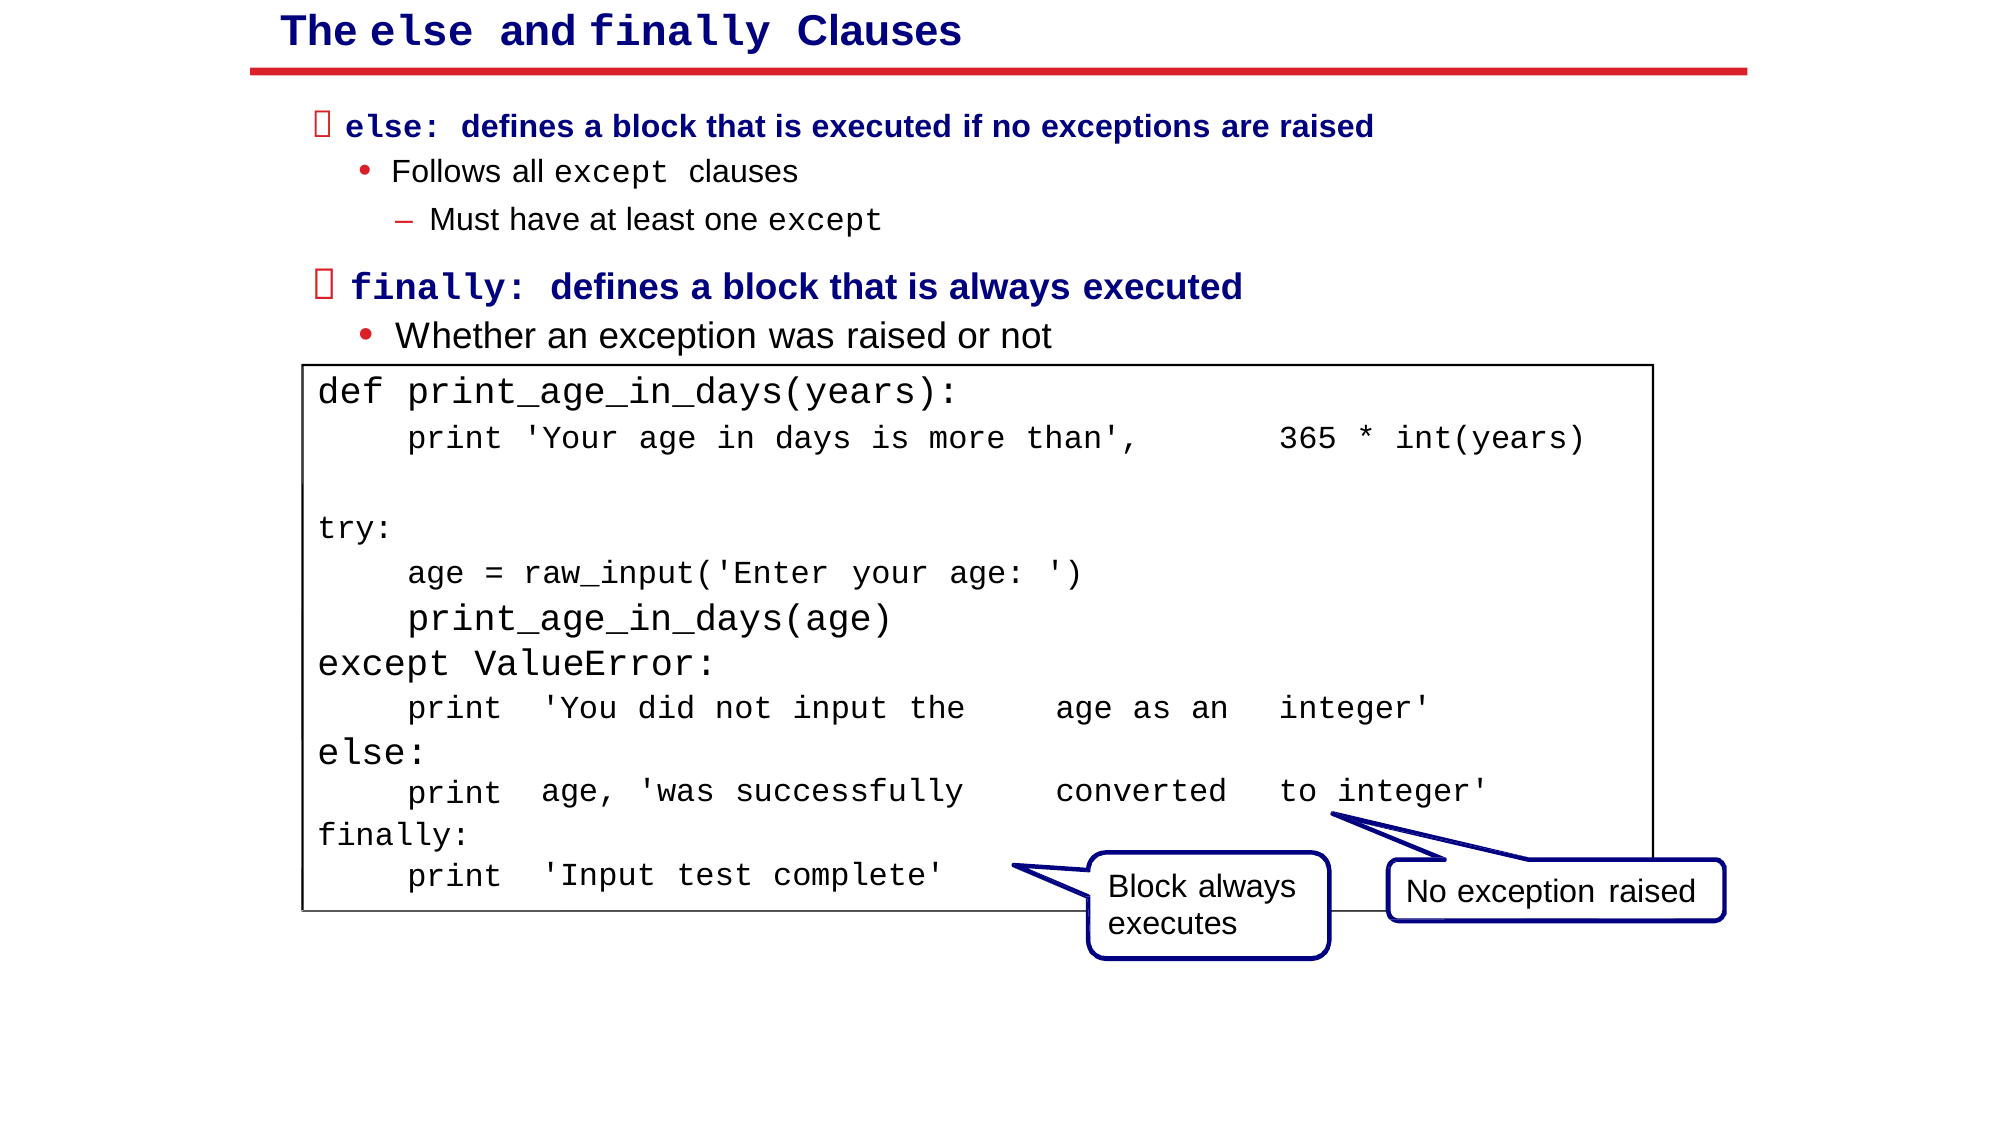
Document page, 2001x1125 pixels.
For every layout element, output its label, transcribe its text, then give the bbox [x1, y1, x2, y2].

text_box [301, 366, 1085, 911]
text_box converted [1053, 773, 1265, 816]
text_box [1019, 850, 1332, 962]
text_box 'You did not input the [538, 689, 1041, 733]
text_box Block always executes [1105, 868, 1306, 946]
text_box No exception raised [1403, 872, 1707, 911]
text_box The else and finally Clauses [278, 5, 1044, 64]
text_box print 'Your age in days is more than', [404, 420, 1265, 463]
text_box integer' [1276, 689, 1466, 733]
text_box [1032, 855, 1327, 956]
text_box print else: print finally: print [315, 689, 527, 900]
text_box try: [315, 510, 415, 553]
text_box age, 'was successfully [538, 773, 1041, 816]
text_box to integer' [1276, 773, 1533, 816]
text_box age as an [1053, 689, 1265, 733]
text_box [1332, 816, 1727, 924]
text_box 365 * int(years) [1276, 420, 1645, 463]
text_box [1371, 826, 1722, 918]
text_box 'Input test complete' [538, 856, 1019, 900]
text_box  else: defines a block that is executed if no exceptions are raised • Follows all except clauses – Must have at least one except  finally: defines a block that is always executed • Whether an exception was raised or not def print_age_in_days(years): [308, 102, 1537, 418]
text_box age = raw_input('Enter your age: ') print_age_in_days(age) except ValueError: [315, 555, 1198, 688]
